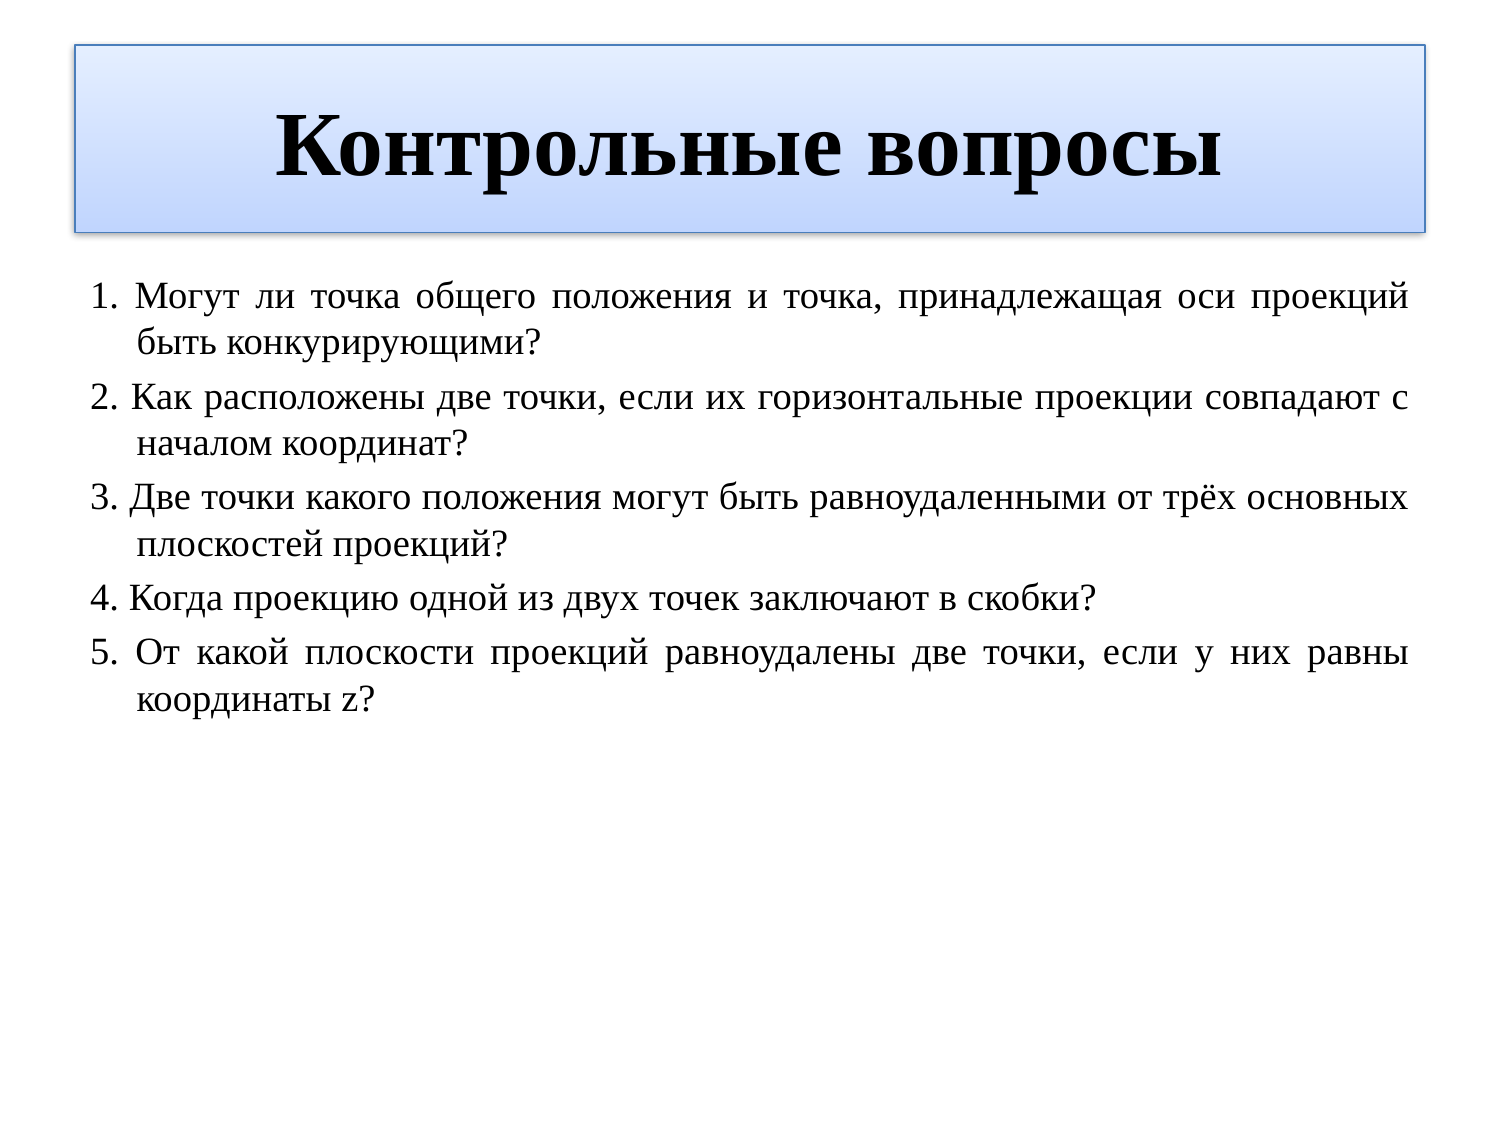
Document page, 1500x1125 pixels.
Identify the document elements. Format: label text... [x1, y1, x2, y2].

list 1. Могут ли точка общего положения и точка, принадлежащая оси проекций быть конкурирующими? 2. Как расположены две точки, если их горизонтальные проекции совпадают с началом координат? 3. Две точки какого положения могут быть равноудаленными от трёх основных плоскостей проекций? 4. Когда проекцию одной из двух точек заключают в скобки? 5. От какой плоскости проекций равноудалены две точки, если у них равны координаты z? [75, 262, 1425, 728]
title Контрольные вопросы [74, 44, 1426, 233]
